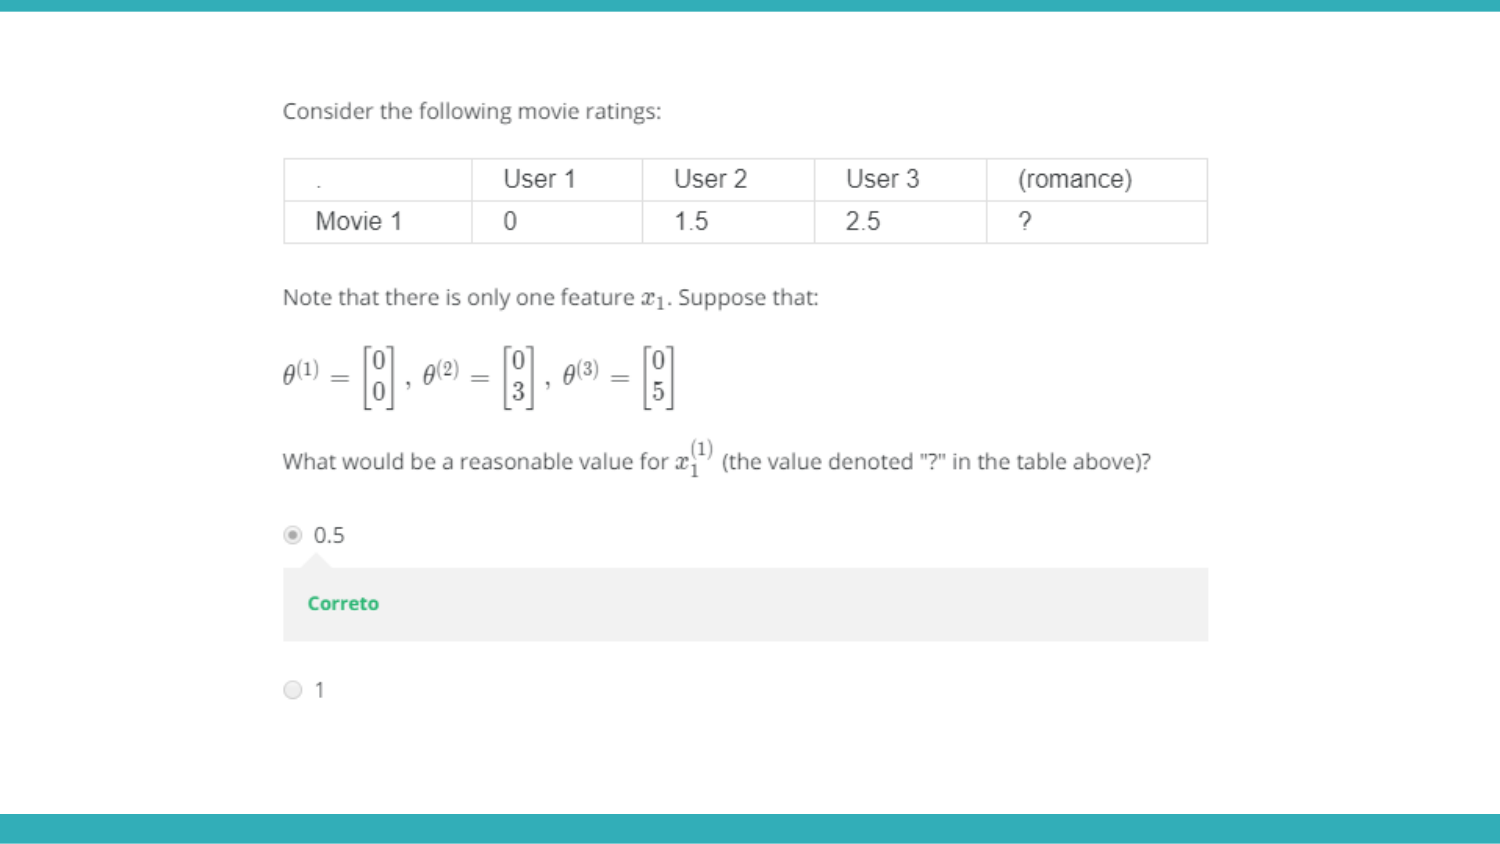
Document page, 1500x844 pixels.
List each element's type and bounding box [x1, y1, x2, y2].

picture [279, 90, 1221, 723]
